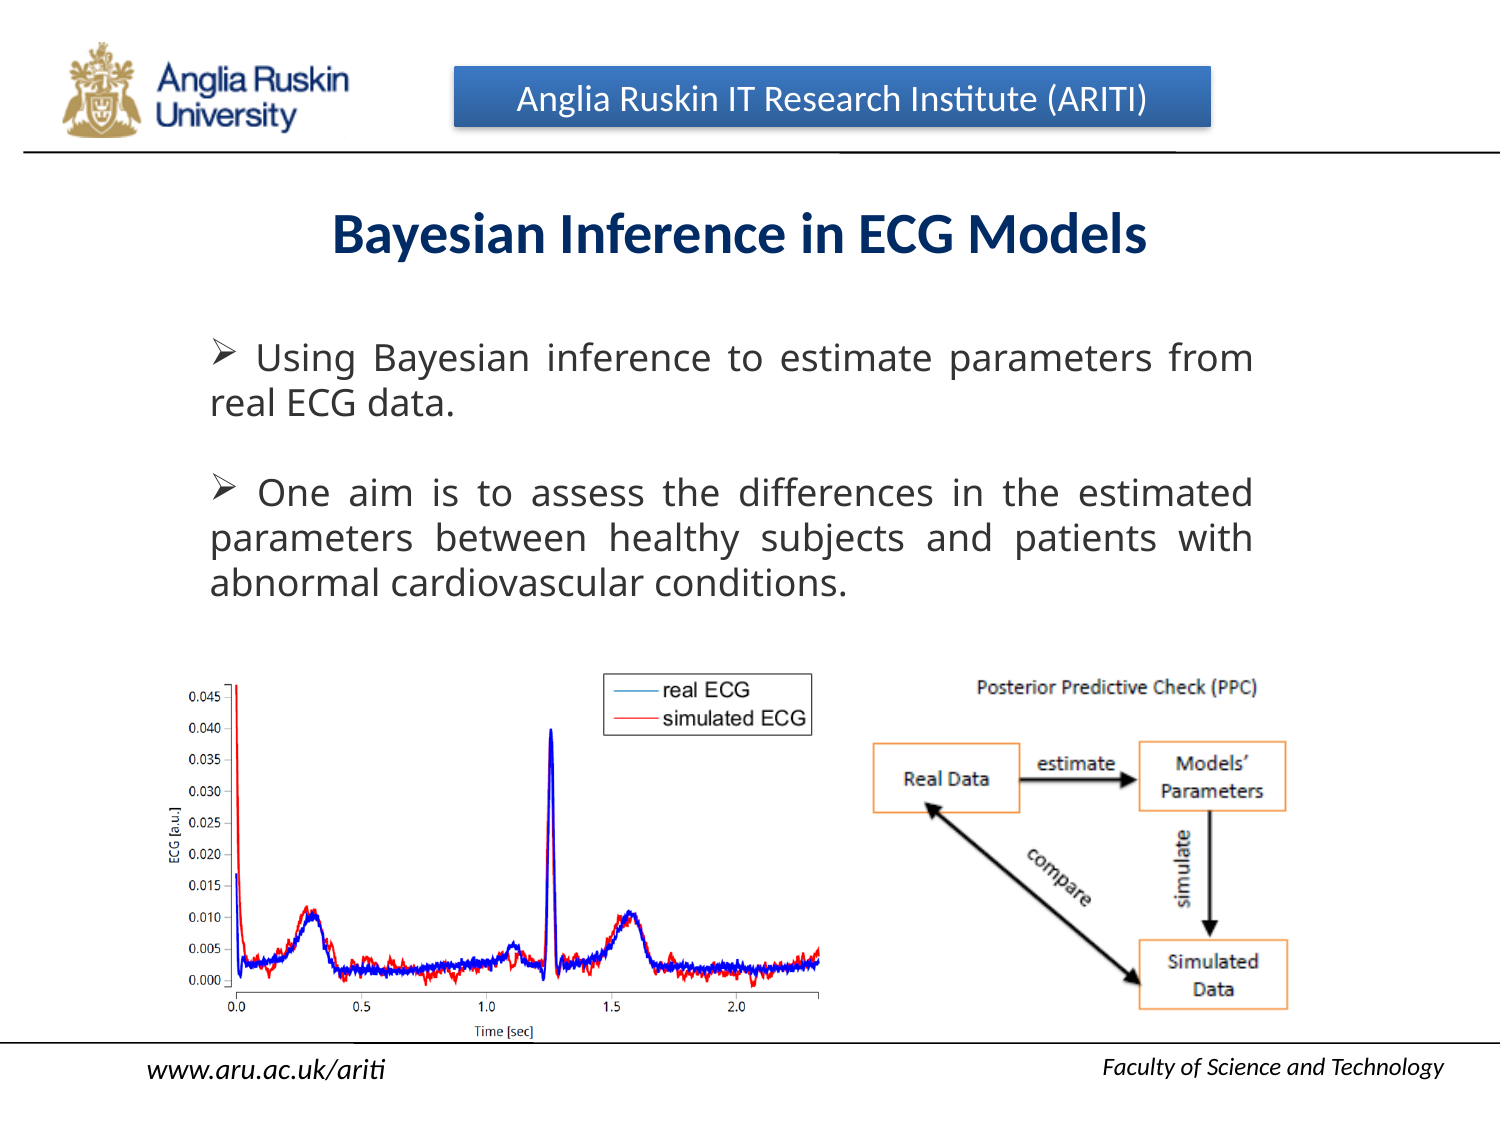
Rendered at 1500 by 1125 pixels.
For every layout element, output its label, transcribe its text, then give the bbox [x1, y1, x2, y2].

picture [974, 672, 1271, 703]
text_box Using Bayesian inference to estimate parameters from real ECG data. One aim is to assess the differences in the estimated parameters between healthy subjects and patients with abnormal cardiovascular conditions. [194, 327, 1270, 612]
picture [867, 731, 1298, 1024]
text_box Bayesian Inference in ECG Models [68, 196, 1412, 384]
picture [41, 42, 356, 138]
picture [166, 661, 828, 1041]
